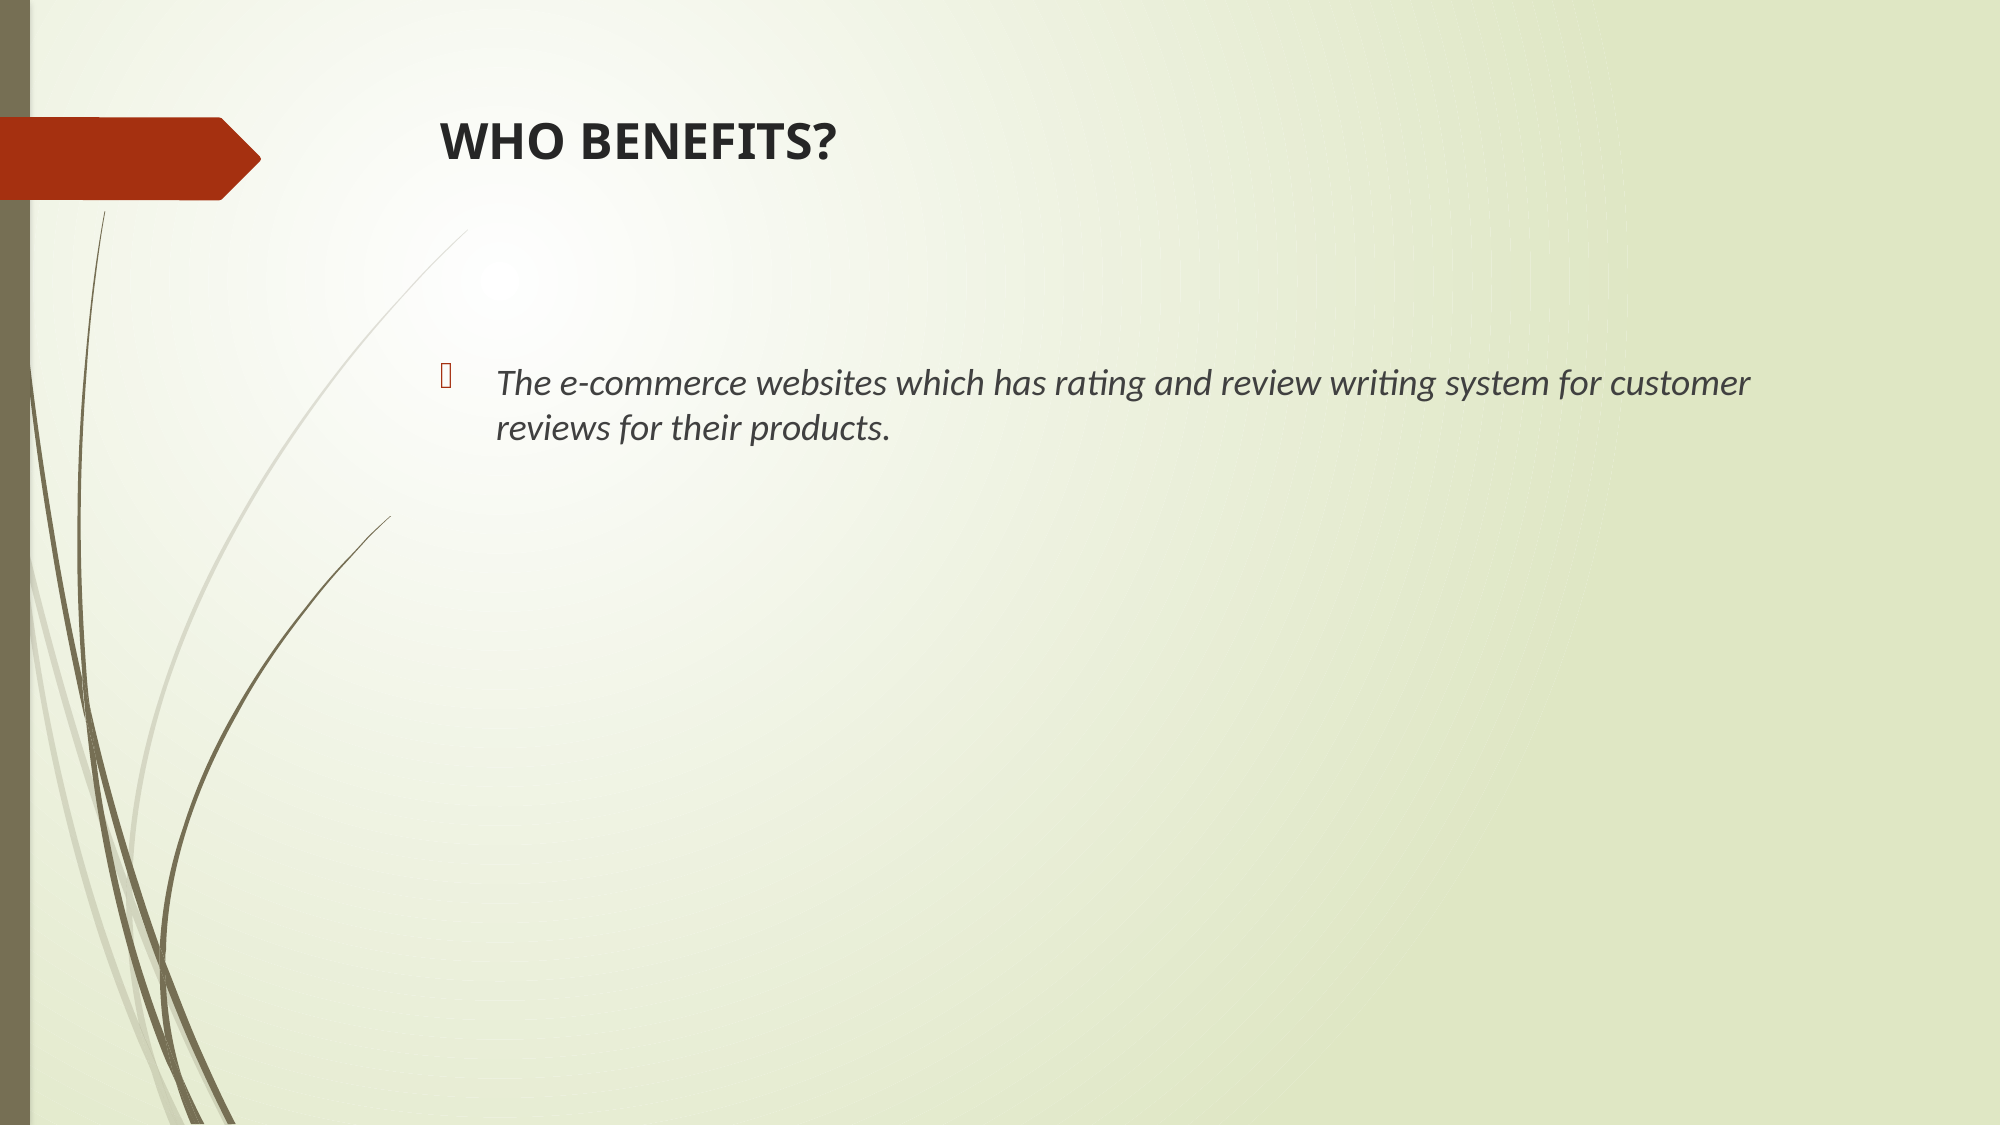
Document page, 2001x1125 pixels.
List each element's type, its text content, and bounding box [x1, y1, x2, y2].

title WHO BENEFITS? [425, 102, 1888, 313]
list The e-commerce websites which has rating and review writing system for customer reviews for their products. [424, 350, 1888, 970]
